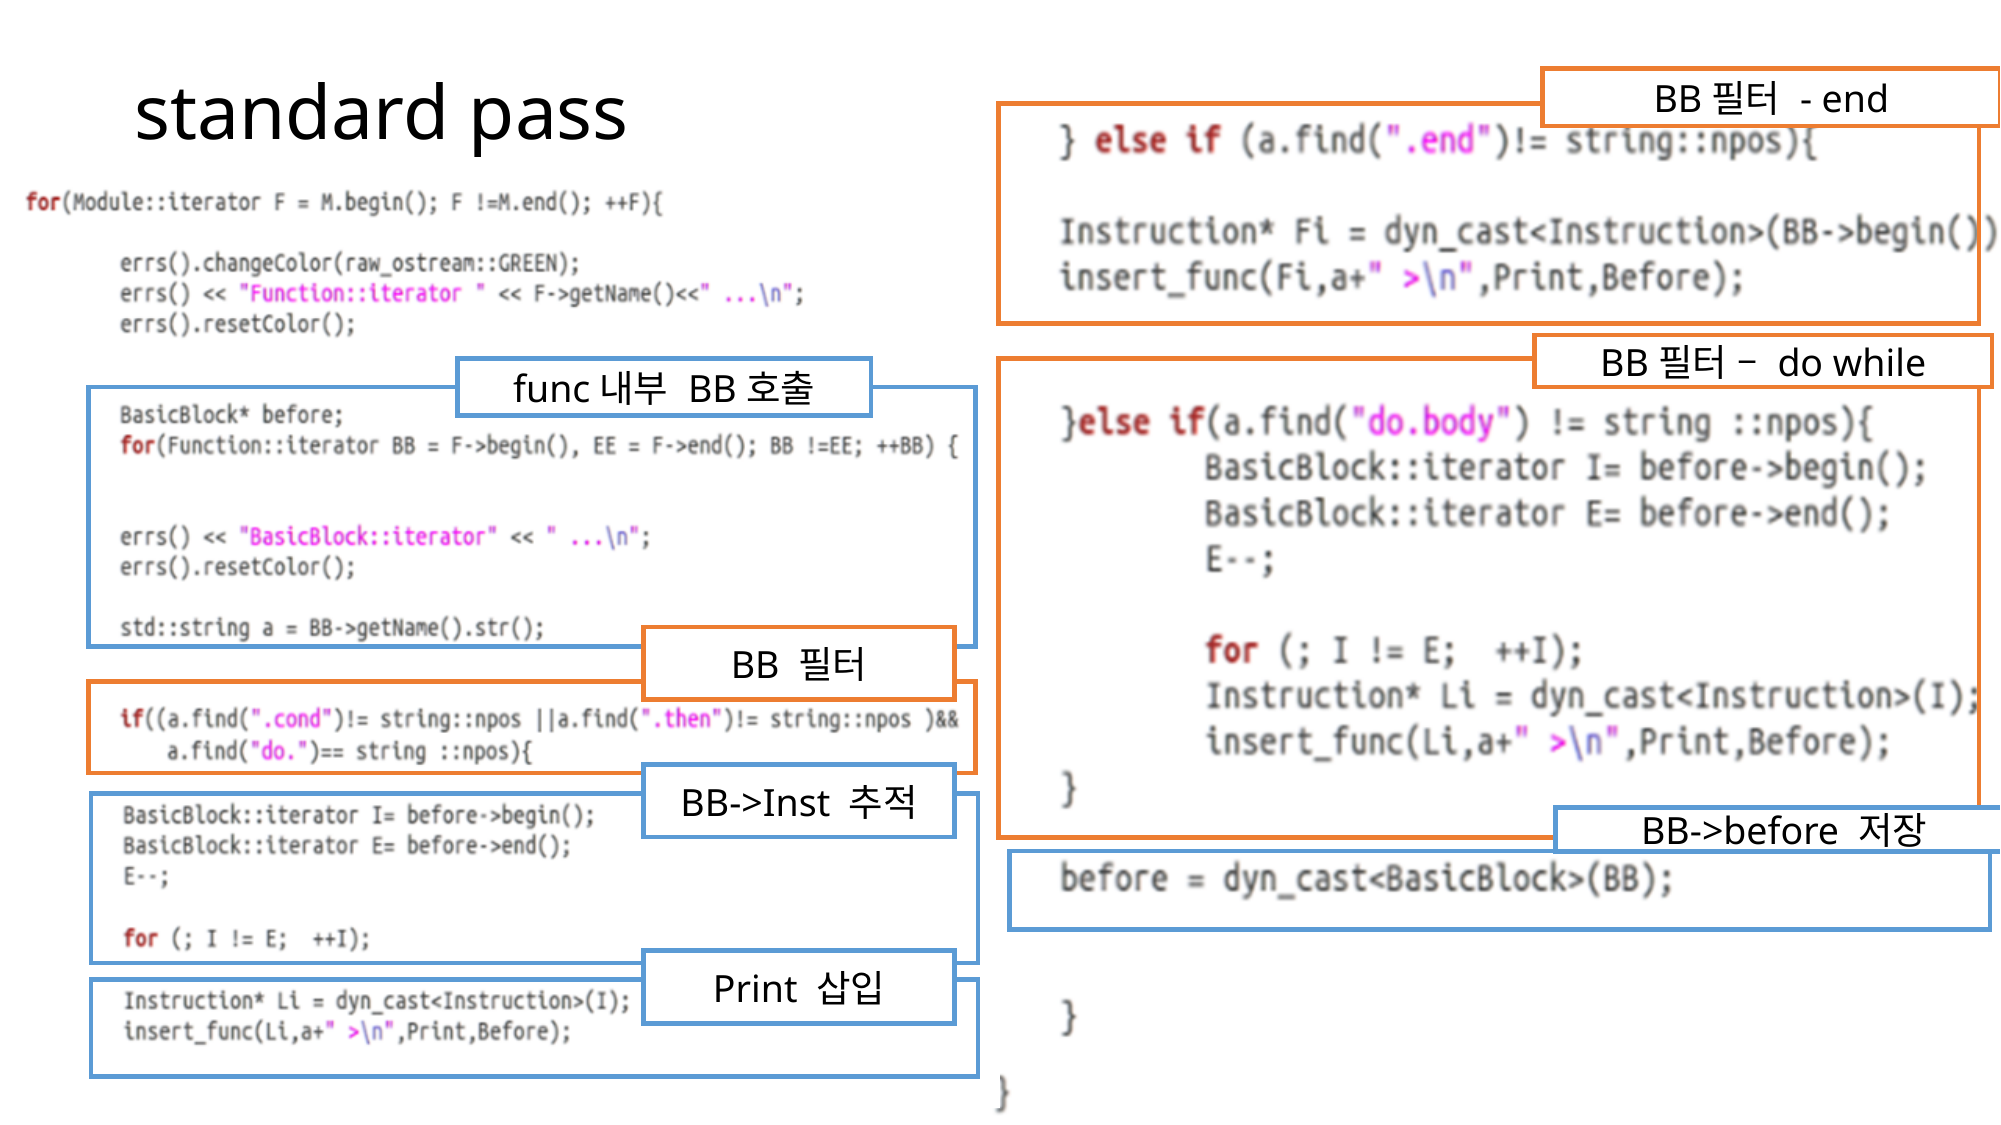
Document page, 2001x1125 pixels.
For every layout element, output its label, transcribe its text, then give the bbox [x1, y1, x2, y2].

text_box BB필터 - end [1542, 67, 2000, 118]
picture [13, 118, 2000, 1125]
text_box [998, 102, 1542, 118]
title standard pass [119, 52, 1845, 177]
